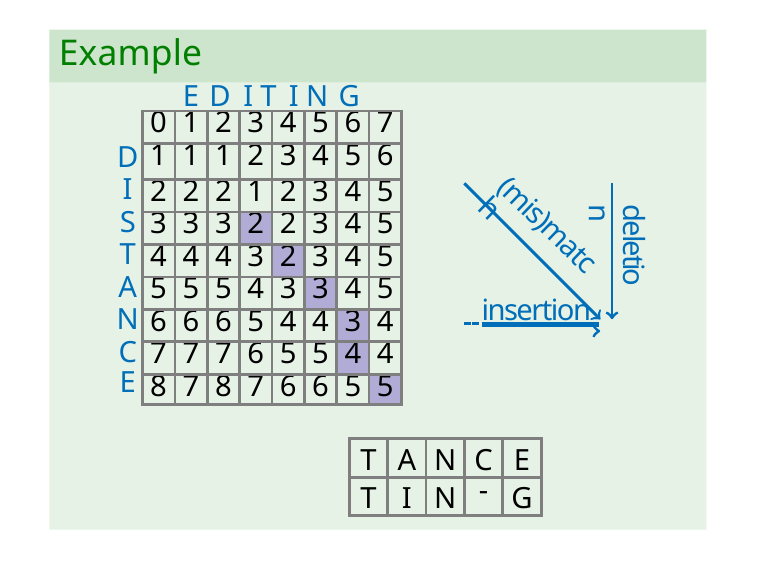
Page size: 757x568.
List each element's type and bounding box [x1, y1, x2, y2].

text_box [48, 21, 707, 530]
